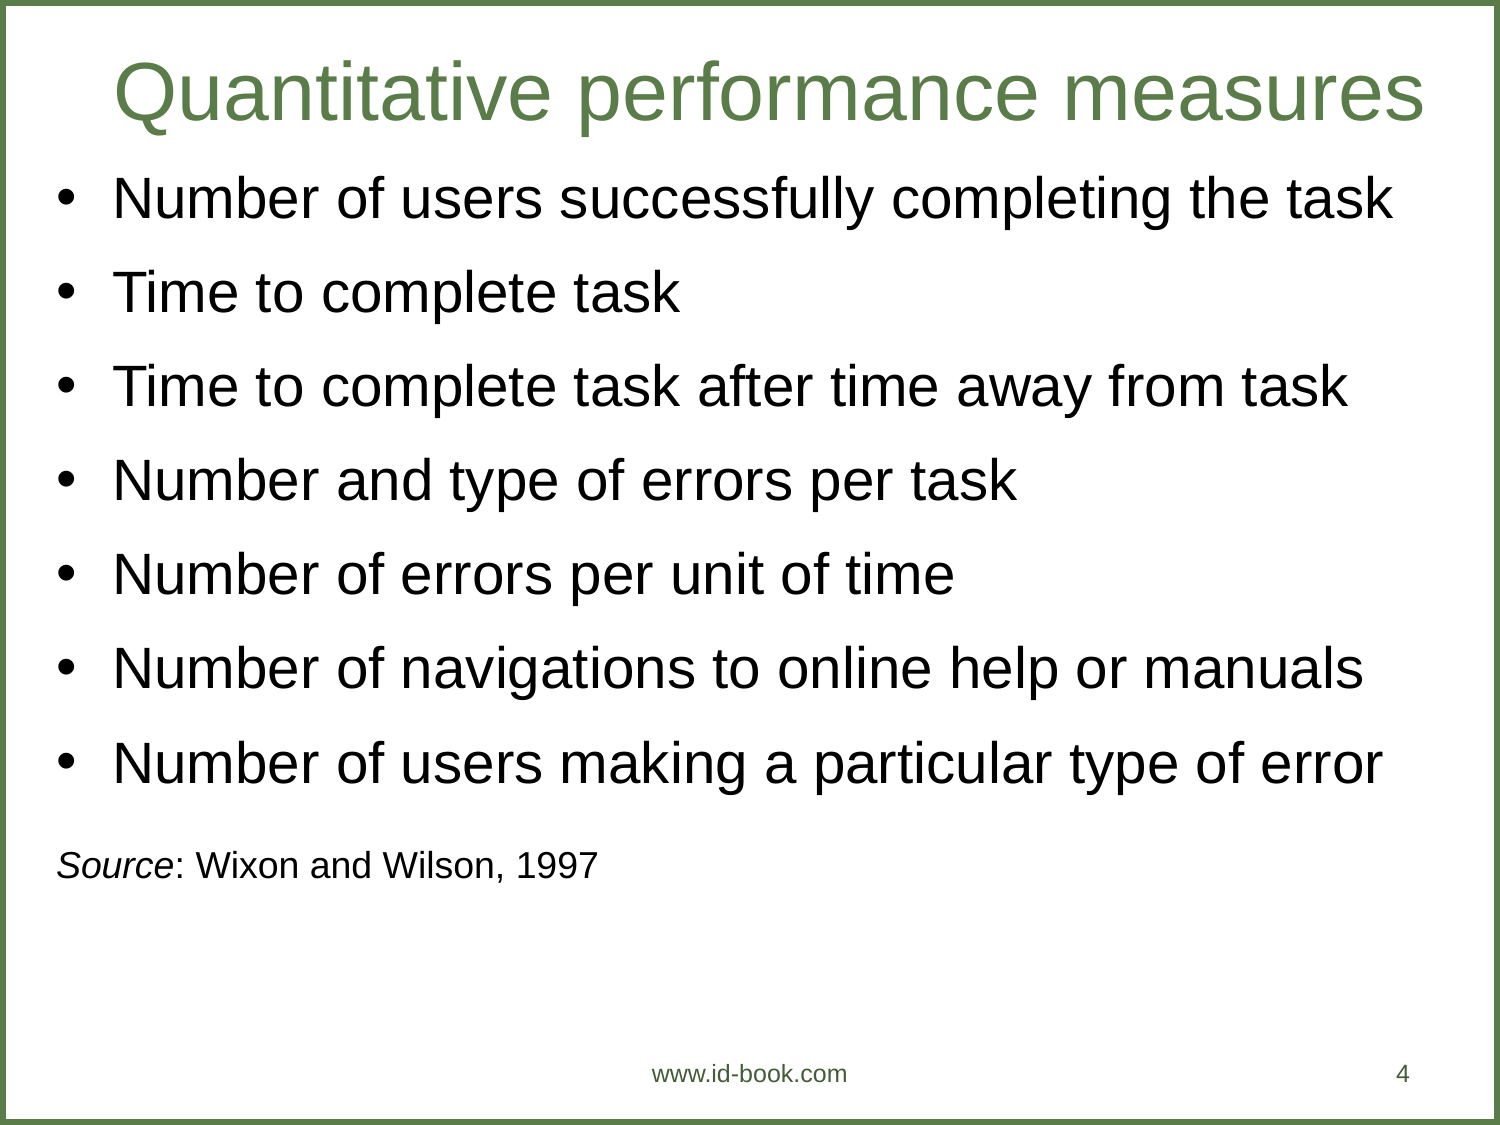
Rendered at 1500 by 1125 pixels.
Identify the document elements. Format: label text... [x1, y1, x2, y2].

list Number of users successfully completing the task Time to complete task Time to complete task after time away from task Number and type of errors per task Number of errors per unit of time Number of navigations to online help or manuals Number of users making a particular type of error [41, 160, 1429, 811]
slide_number 4 [1074, 1042, 1425, 1103]
text_box Source: Wixon and Wilson, 1997 [41, 834, 656, 894]
title Quantitative performance measures [76, 19, 1465, 157]
footer www.id-book.com [512, 1042, 988, 1103]
